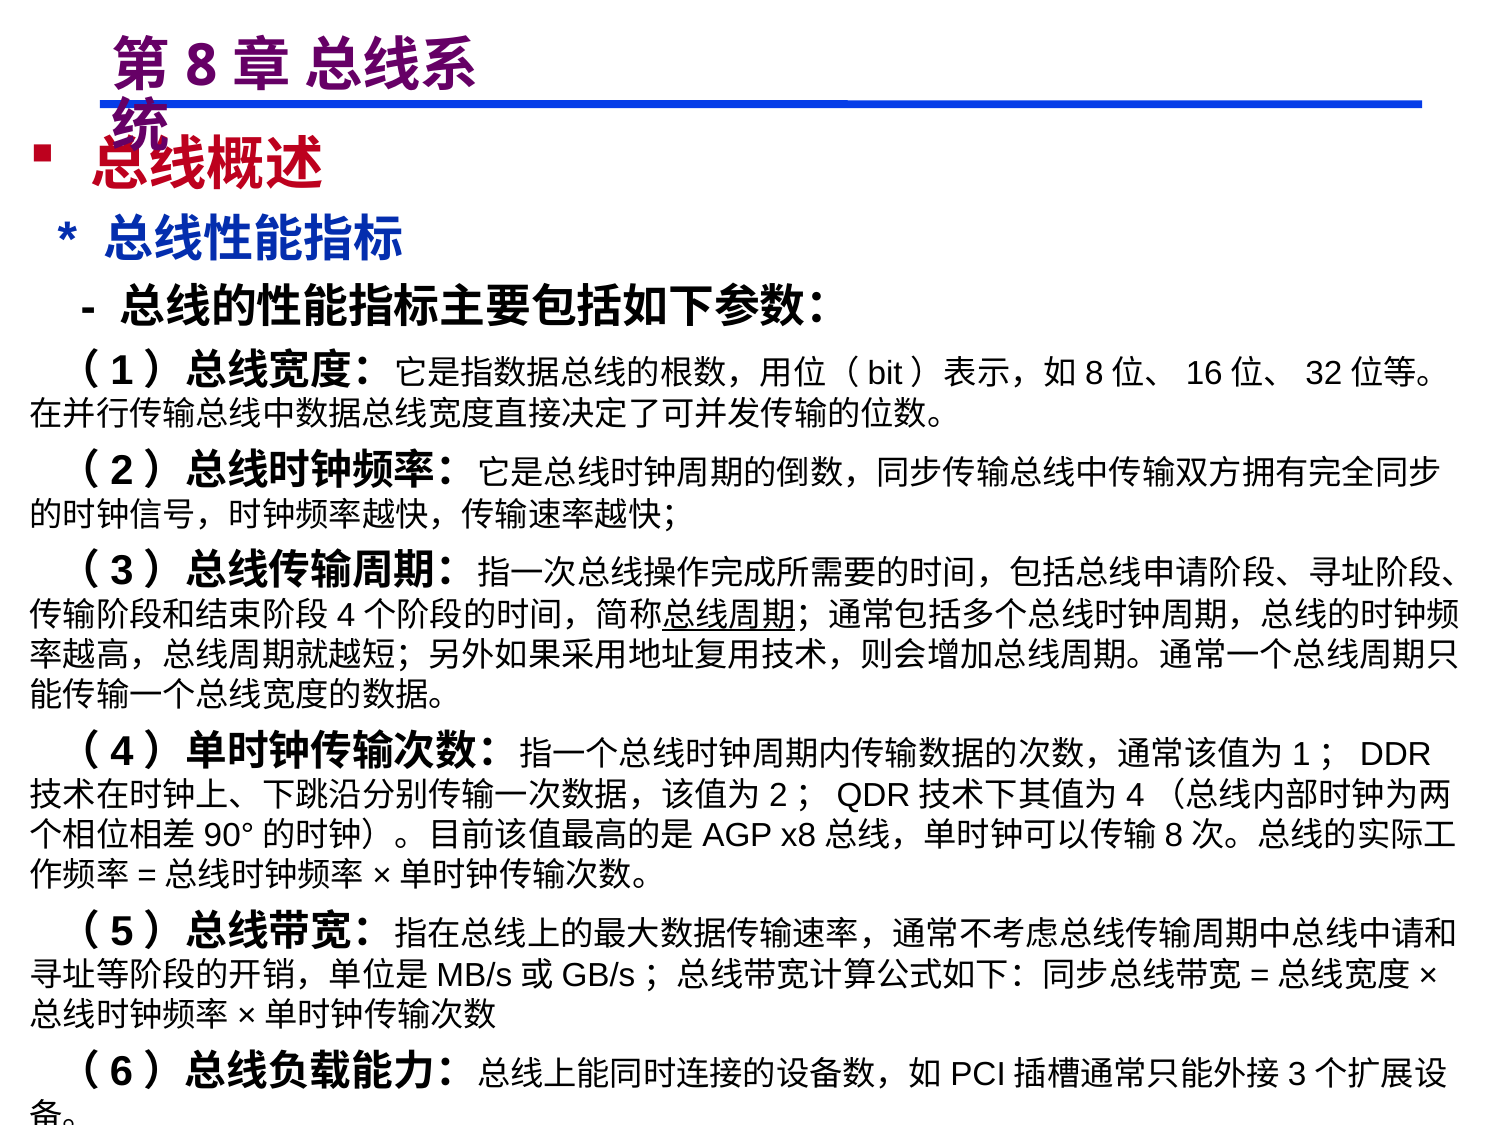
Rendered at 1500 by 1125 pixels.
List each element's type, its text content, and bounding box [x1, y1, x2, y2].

subtitle 总线概述 * 总线性能指标 - 总线的性能指标主要包括如下参数： （1）总线宽度：它是指数据总线的根数，用位（bit）表示，如8位、16位、32位等。在并行传输总线中数据总线宽度直接决定了可并发传输的位数。 （2）总线时钟频率：它是总线时钟周期的倒数，同步传输总线中传输双方拥有完全同步的时钟信号，时钟频率越快，传输速率越快； （3）总线传输周期：指一次总线操作完成所需要的时间，包括总线申请阶段、寻址阶段、传输阶段和结束阶段4个阶段的时间，简称总线周期；通常包括多个总线时钟周期，总线的时钟频率越高，总线周期就越短；另外如果采用地址复用技术，则会增加总线周期。通常一个总线周期只能传输一个总线宽度的数据。 （4）单时钟传输次数：指一个总线时钟周期内传输数据的次数，通常该值为1；DDR技术在时钟上、下跳沿分别传输一次数据，该值为2；QDR技术下其值为4（总线内部时钟为两个相位相差90°的时钟）。目前该值最高的是AGP x8总线，单时钟可以传输8次。总线的实际工作频率=总线时钟频率×单时钟传输次数。 （5）总线带宽：指在总线上的最大数据传输速率，通常不考虑总线传输周期中总线中请和寻址等阶段的开销，单位是MB/s或GB/s；总线带宽计算公式如下：同步总线带宽=总线宽度×总线时钟频率×单时钟传输次数 （6）总线负载能力：总线上能同时连接的设备数，如PCI插槽通常只能外接3个扩展设备。 [14, 118, 1487, 628]
title 第8章 总线系统 [100, 32, 534, 230]
